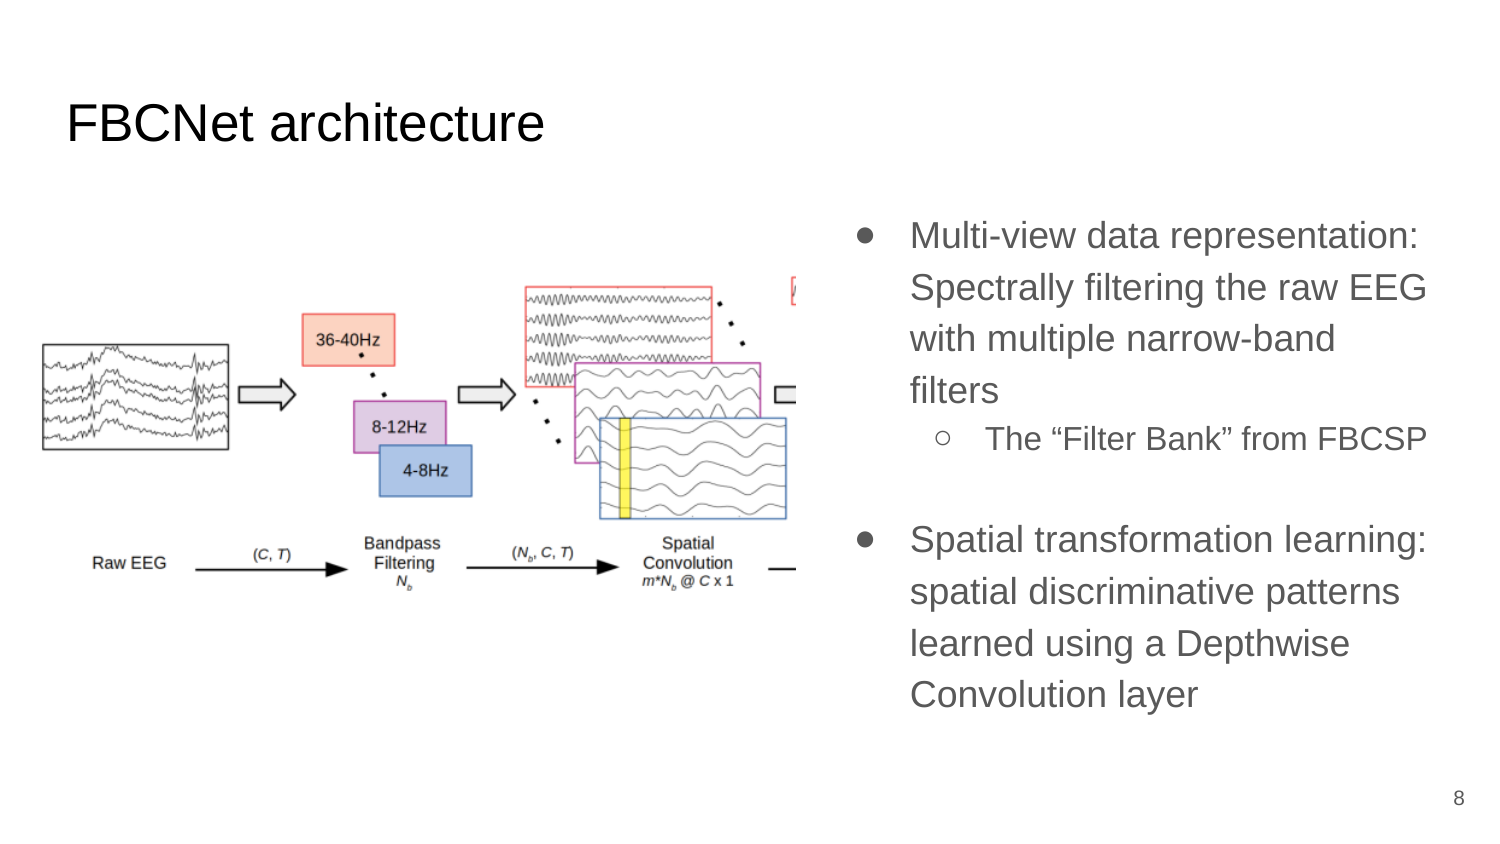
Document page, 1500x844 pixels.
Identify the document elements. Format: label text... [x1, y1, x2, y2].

slide_number ‹#› [1389, 764, 1480, 830]
title FBCNet architecture [51, 72, 1449, 167]
picture [0, 241, 797, 603]
list Multi-view data representation: Spectrally filtering the raw EEG with multiple narrow-band filters The “Filter Bank” from FBCSP Spatial transformation learning: spatial discriminative patterns learned using a Depthwise Convolution layer [819, 189, 1449, 750]
